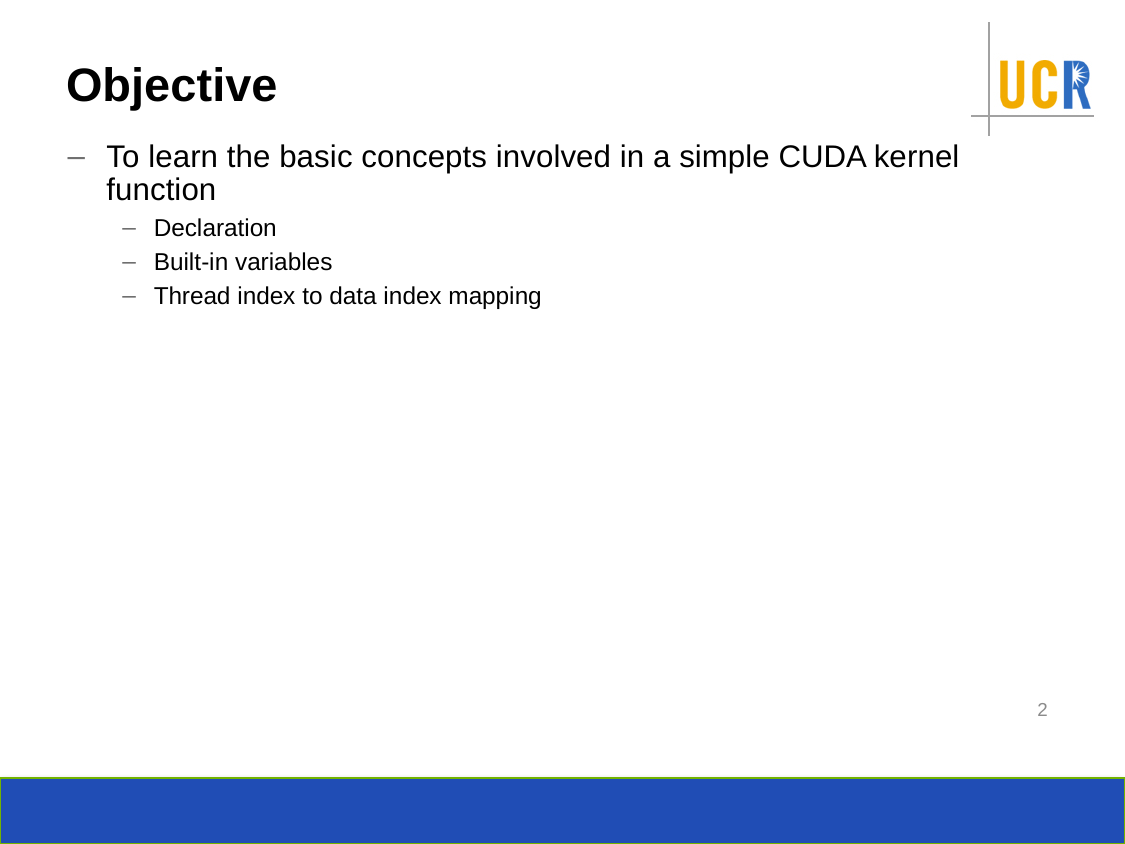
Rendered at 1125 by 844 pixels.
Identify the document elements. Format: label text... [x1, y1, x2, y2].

text_box 2 [825, 687, 1060, 730]
title Objective [50, 47, 1075, 120]
picture [962, 0, 1125, 147]
list To learn the basic concepts involved in a simple CUDA kernel function Declaration Built-in variables Thread index to data index mapping [52, 132, 1073, 794]
